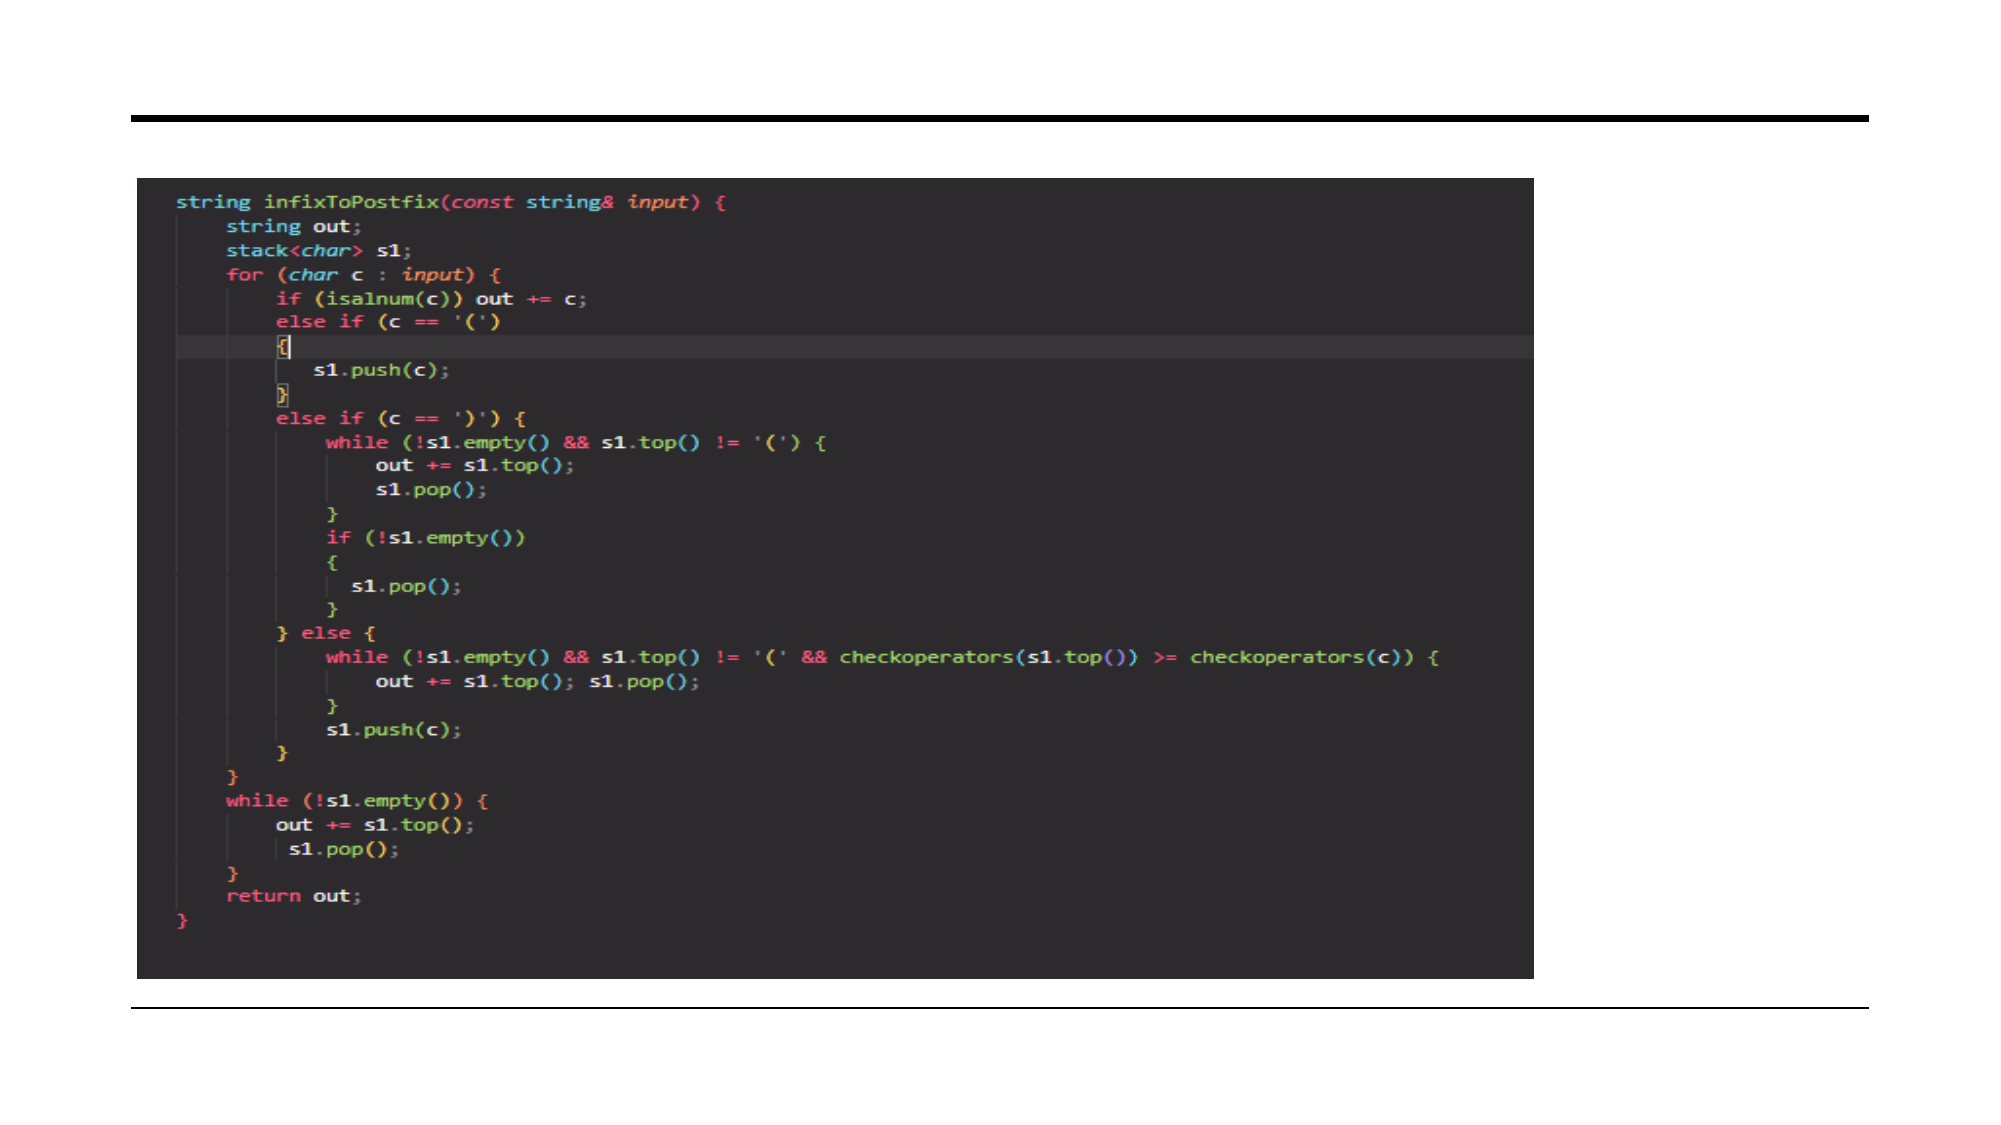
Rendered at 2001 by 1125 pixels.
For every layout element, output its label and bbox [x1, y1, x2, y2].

list [137, 178, 1534, 979]
